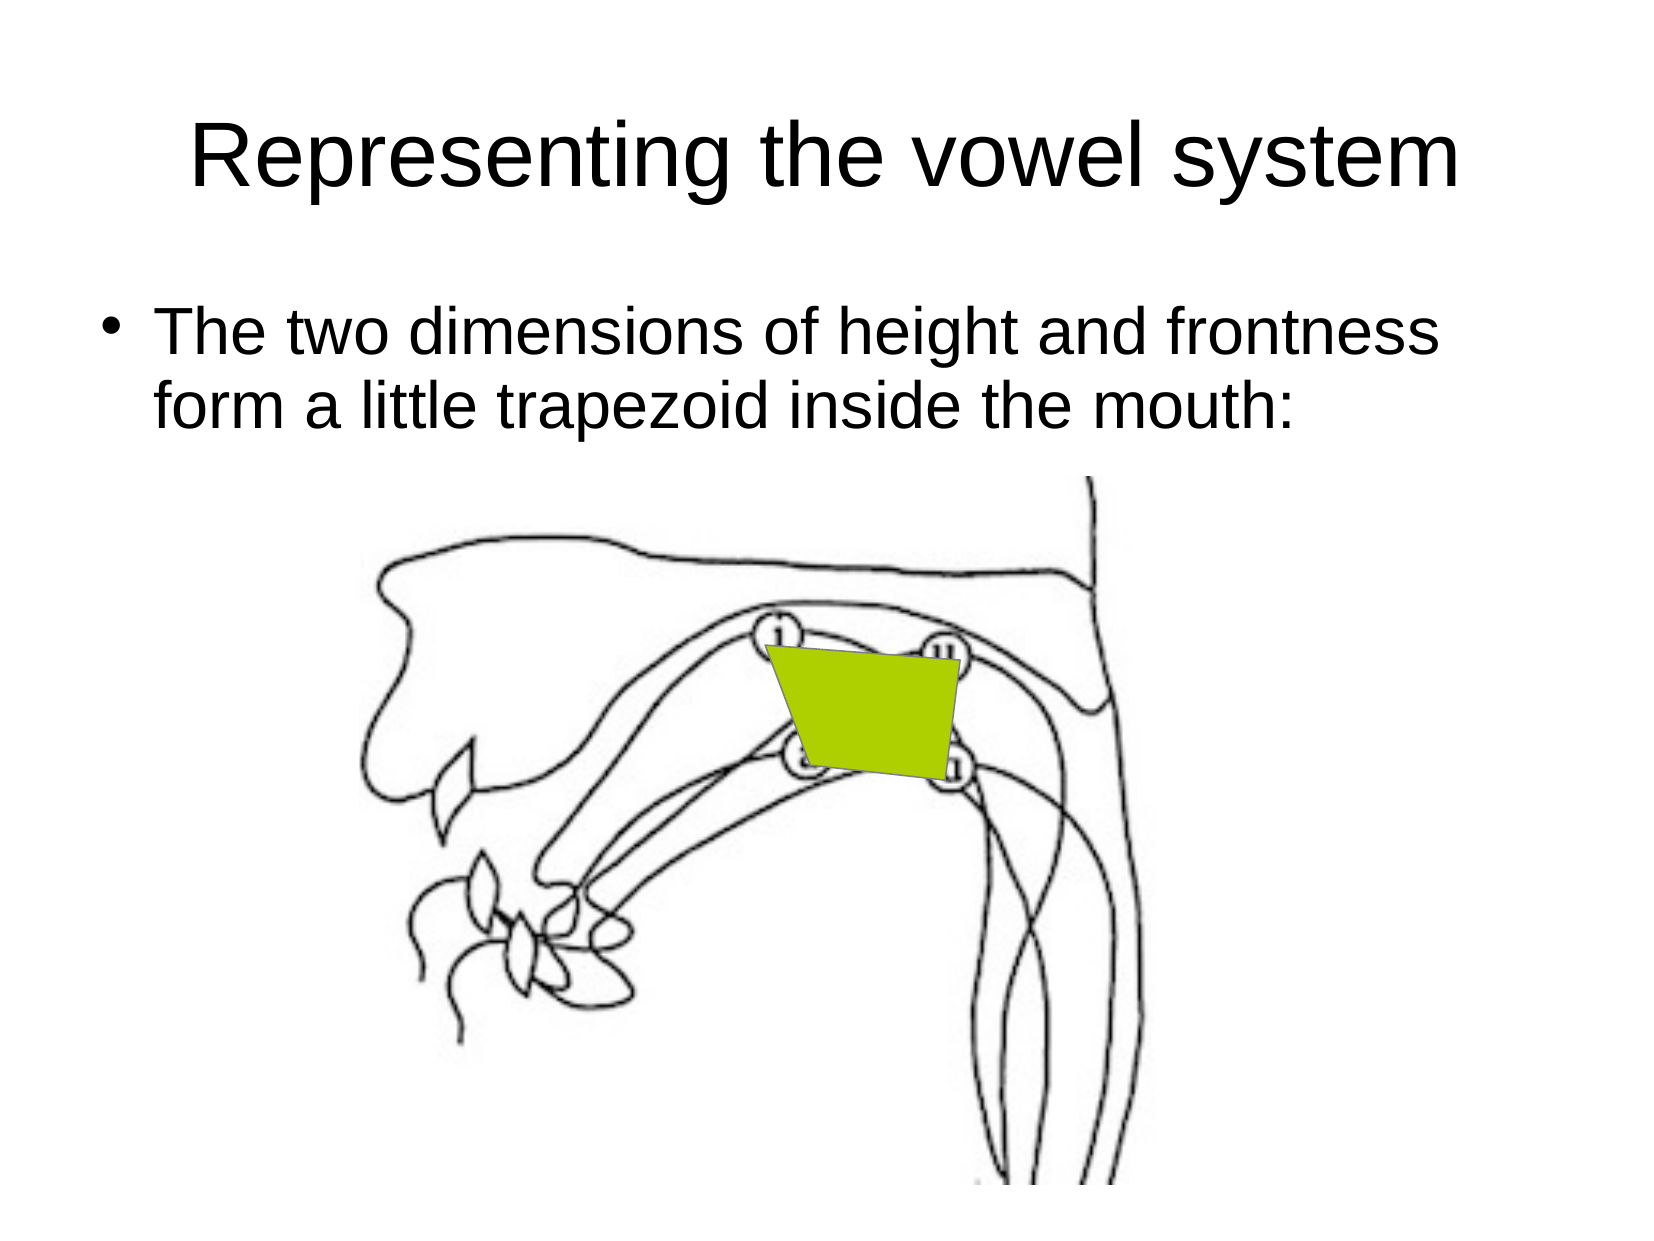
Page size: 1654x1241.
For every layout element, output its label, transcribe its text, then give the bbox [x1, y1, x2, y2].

picture [359, 476, 1156, 1186]
list The two dimensions of height and frontness form a little trapezoid inside the mouth: [82, 290, 1538, 1010]
title Representing the vowel system [82, 49, 1571, 257]
